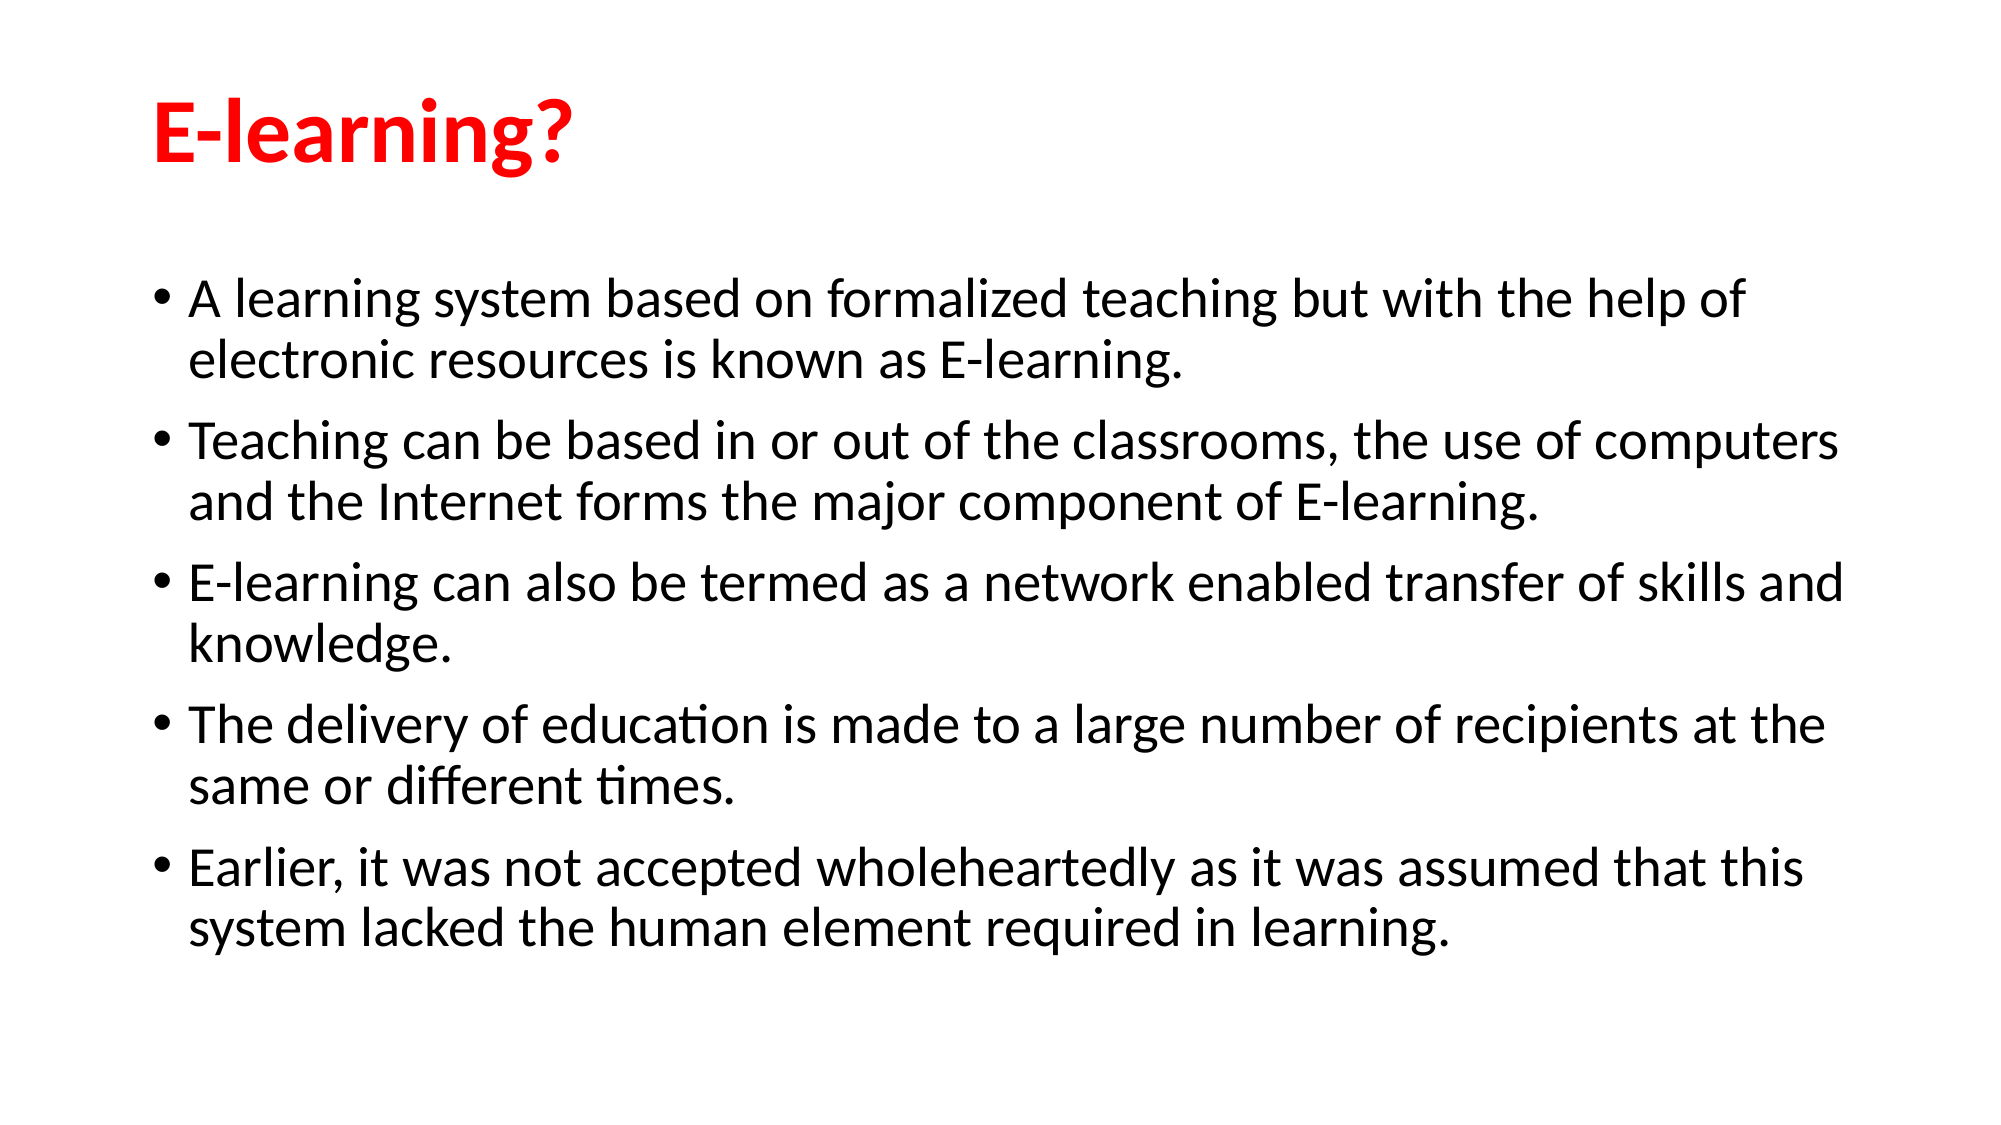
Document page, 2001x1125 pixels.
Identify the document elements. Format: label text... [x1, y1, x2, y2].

title E-learning? [137, 59, 1863, 207]
list A learning system based on formalized teaching but with the help of electronic resources is known as E-learning. Teaching can be based in or out of the classrooms, the use of computers and the Internet forms the major component of E-learning. E-learning can also be termed as a network enabled transfer of skills and knowledge. The delivery of education is made to a large number of recipients at the same or different times. Earlier, it was not accepted wholeheartedly as it was assumed that this system lacked the human element required in learning. [137, 261, 1863, 1014]
